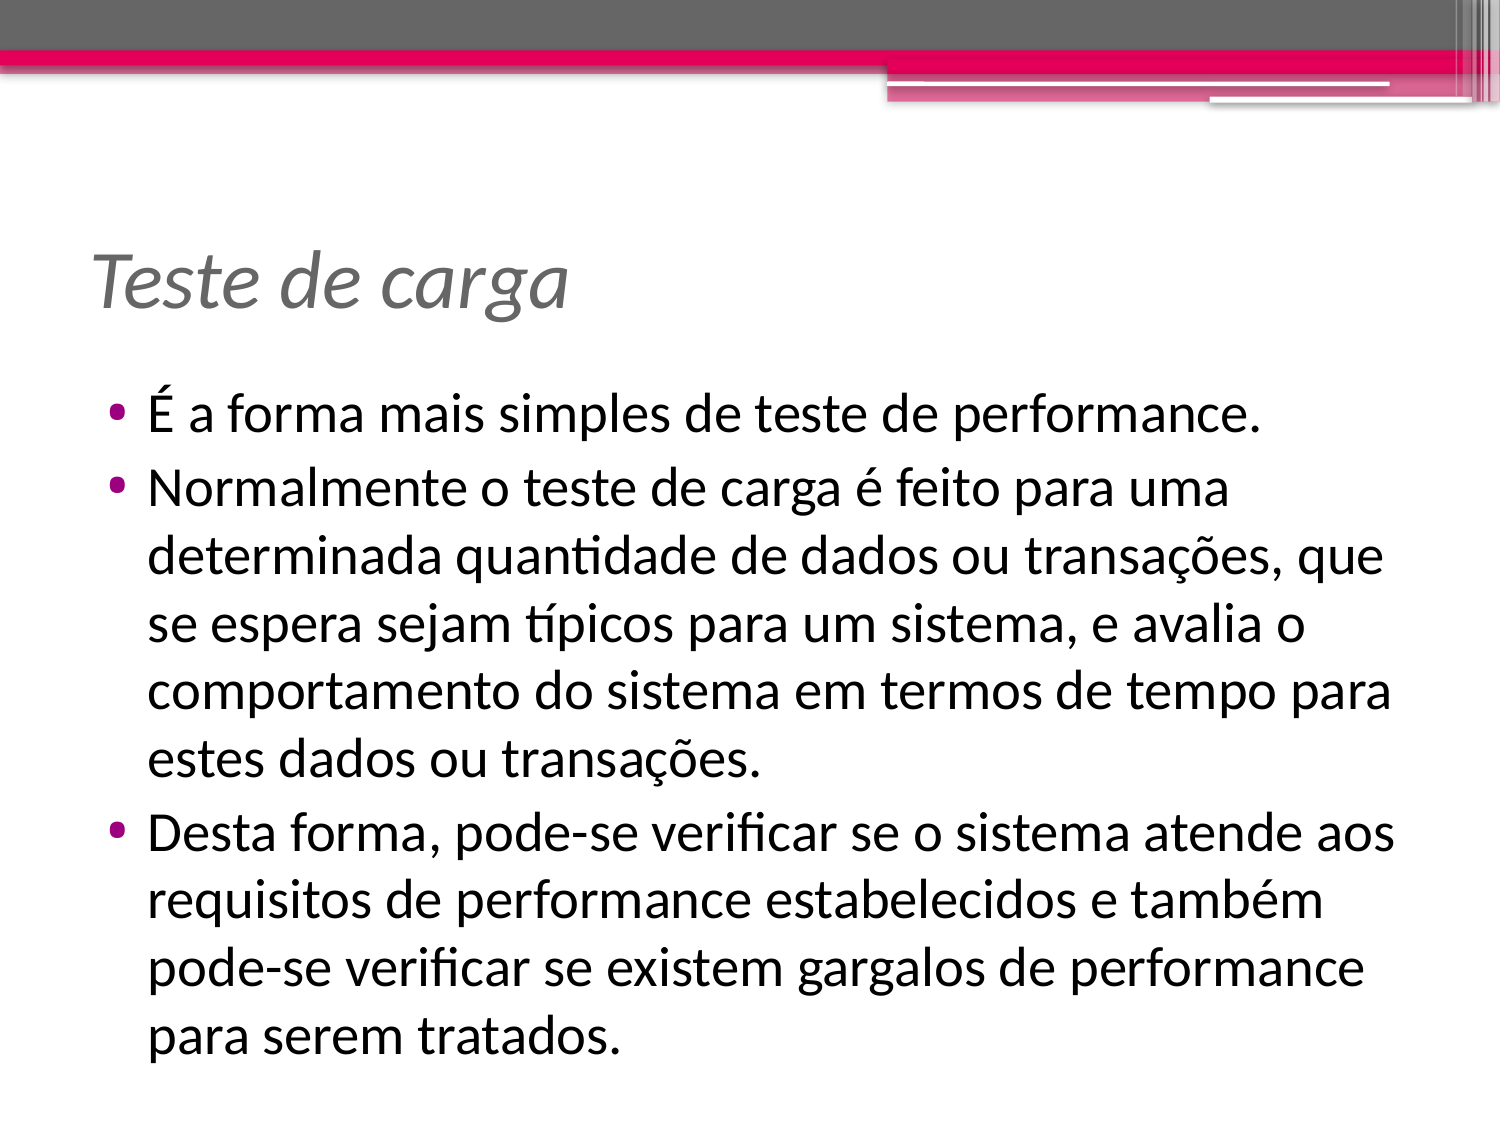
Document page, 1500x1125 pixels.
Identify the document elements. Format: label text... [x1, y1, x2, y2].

list É a forma mais simples de teste de performance. Normalmente o teste de carga é feito para uma determinada quantidade de dados ou transações, que se espera sejam típicos para um sistema, e avalia o comportamento do sistema em termos de tempo para estes dados ou transações. Desta forma, pode-se verificar se o sistema atende aos requisitos de performance estabelecidos e também pode-se verificar se existem gargalos de performance para serem tratados. [75, 368, 1425, 1079]
title Teste de carga [75, 187, 1425, 363]
